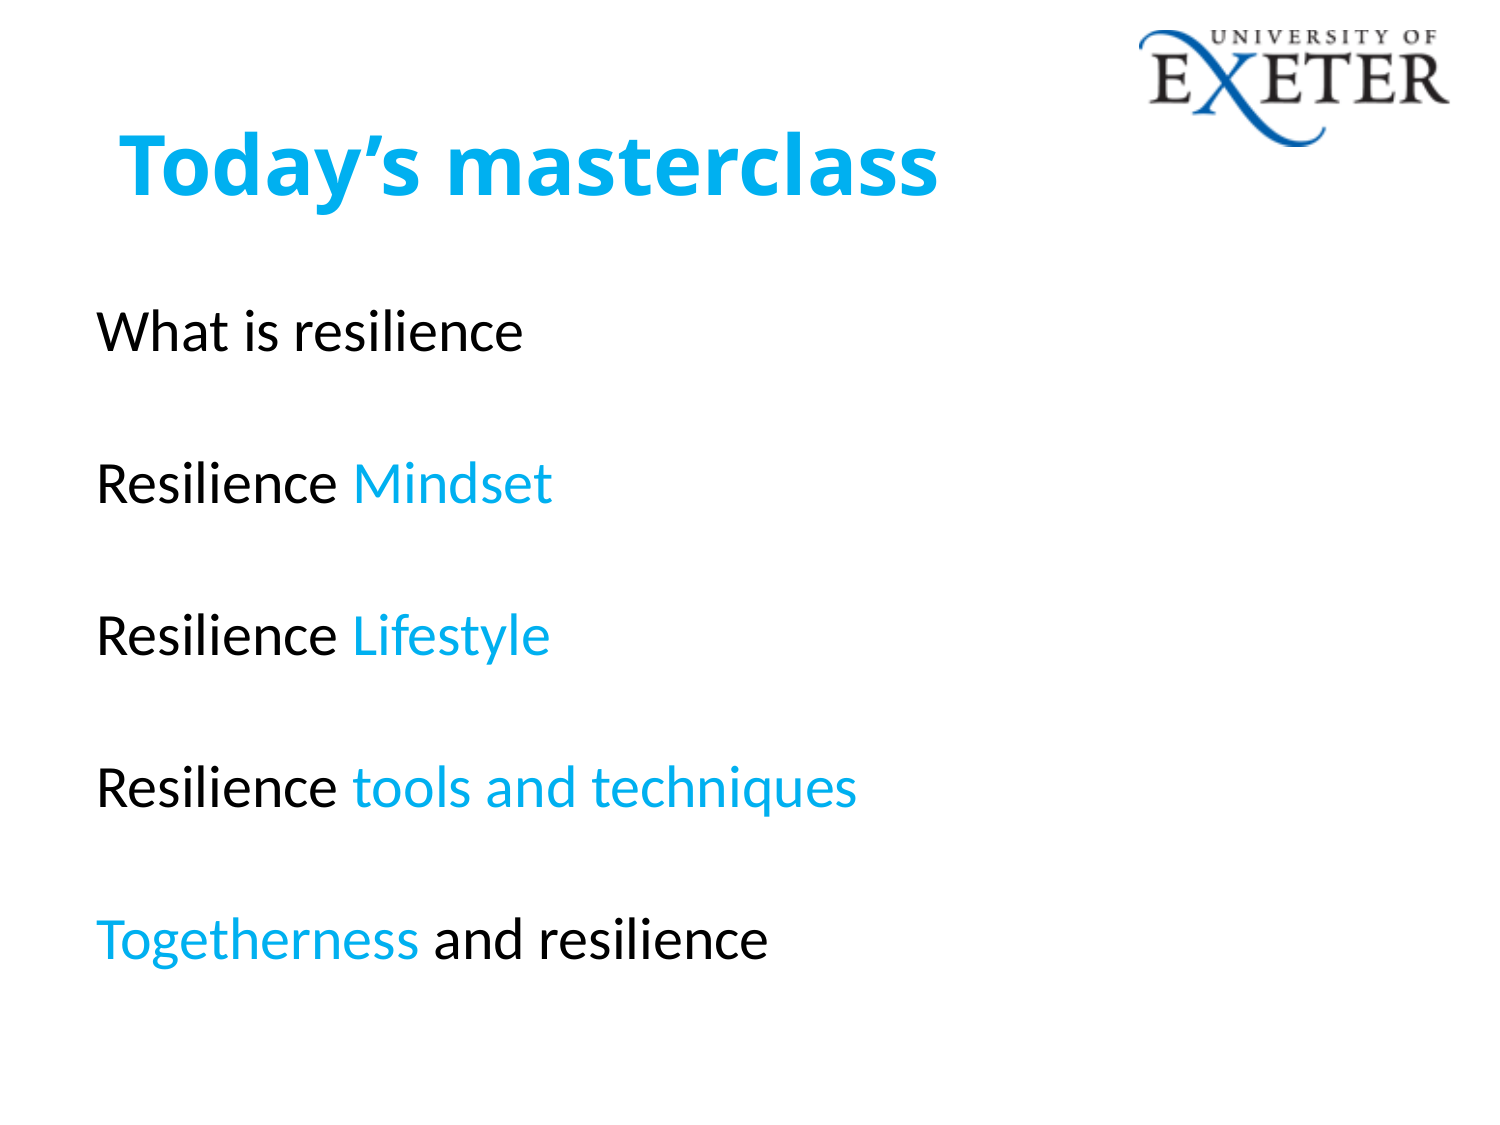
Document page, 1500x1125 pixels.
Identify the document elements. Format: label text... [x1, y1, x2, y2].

picture [1139, 30, 1452, 147]
list What is resilience Resilience Mindset Resilience Lifestyle Resilience tools and techniques Togetherness and resilience [81, 243, 1432, 986]
title Today’s masterclass [103, 59, 1397, 243]
